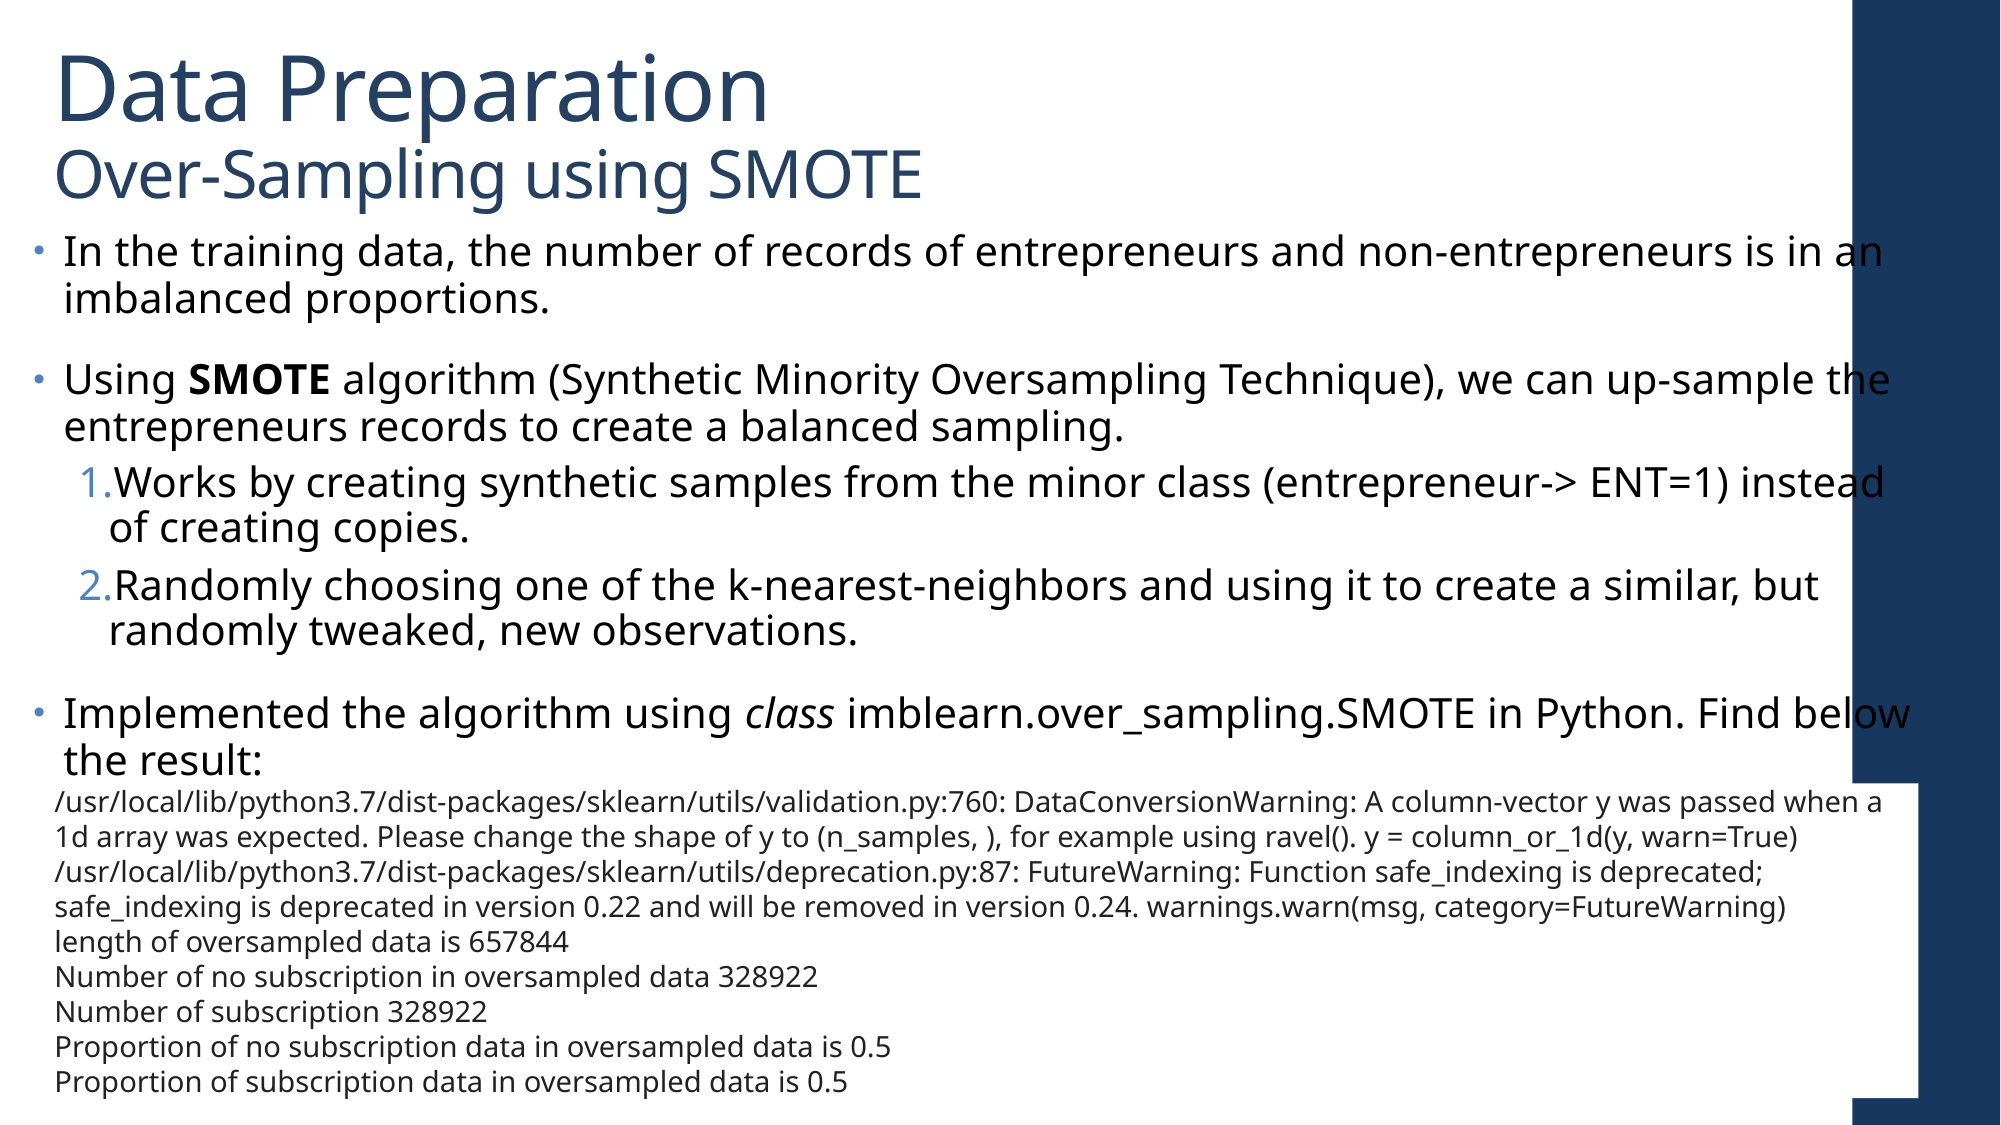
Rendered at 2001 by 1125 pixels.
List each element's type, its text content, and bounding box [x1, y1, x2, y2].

list In the training data, the number of records of entrepreneurs and non-entrepreneurs is in an imbalanced proportions. Using SMOTE algorithm (Synthetic Minority Oversampling Technique), we can up-sample the entrepreneurs records to create a balanced sampling. Works by creating synthetic samples from the minor class (entrepreneur-> ENT=1) instead of creating copies. Randomly choosing one of the k-nearest-neighbors and using it to create a similar, but randomly tweaked, new observations. Implemented the algorithm using class imblearn.over_sampling.SMOTE in Python. Find below the result: [18, 220, 1940, 983]
text_box /usr/local/lib/python3.7/dist-packages/sklearn/utils/validation.py:760: DataConversionWarning: A column-vector y was passed when a 1d array was expected. Please change the shape of y to (n_samples, ), for example using ravel(). y = column_or_1d(y, warn=True) /usr/local/lib/python3.7/dist-packages/sklearn/utils/deprecation.py:87: FutureWarning: Function safe_indexing is deprecated; safe_indexing is deprecated in version 0.22 and will be removed in version 0.24. warnings.warn(msg, category=FutureWarning) length of oversampled data is 657844 Number of no subscription in oversampled data 328922 Number of subscription 328922 Proportion of no subscription data in oversampled data is 0.5 Proportion of subscription data in oversampled data is 0.5 [39, 783, 1919, 1099]
title Data Preparation Over-Sampling using SMOTE [38, 3, 1629, 220]
